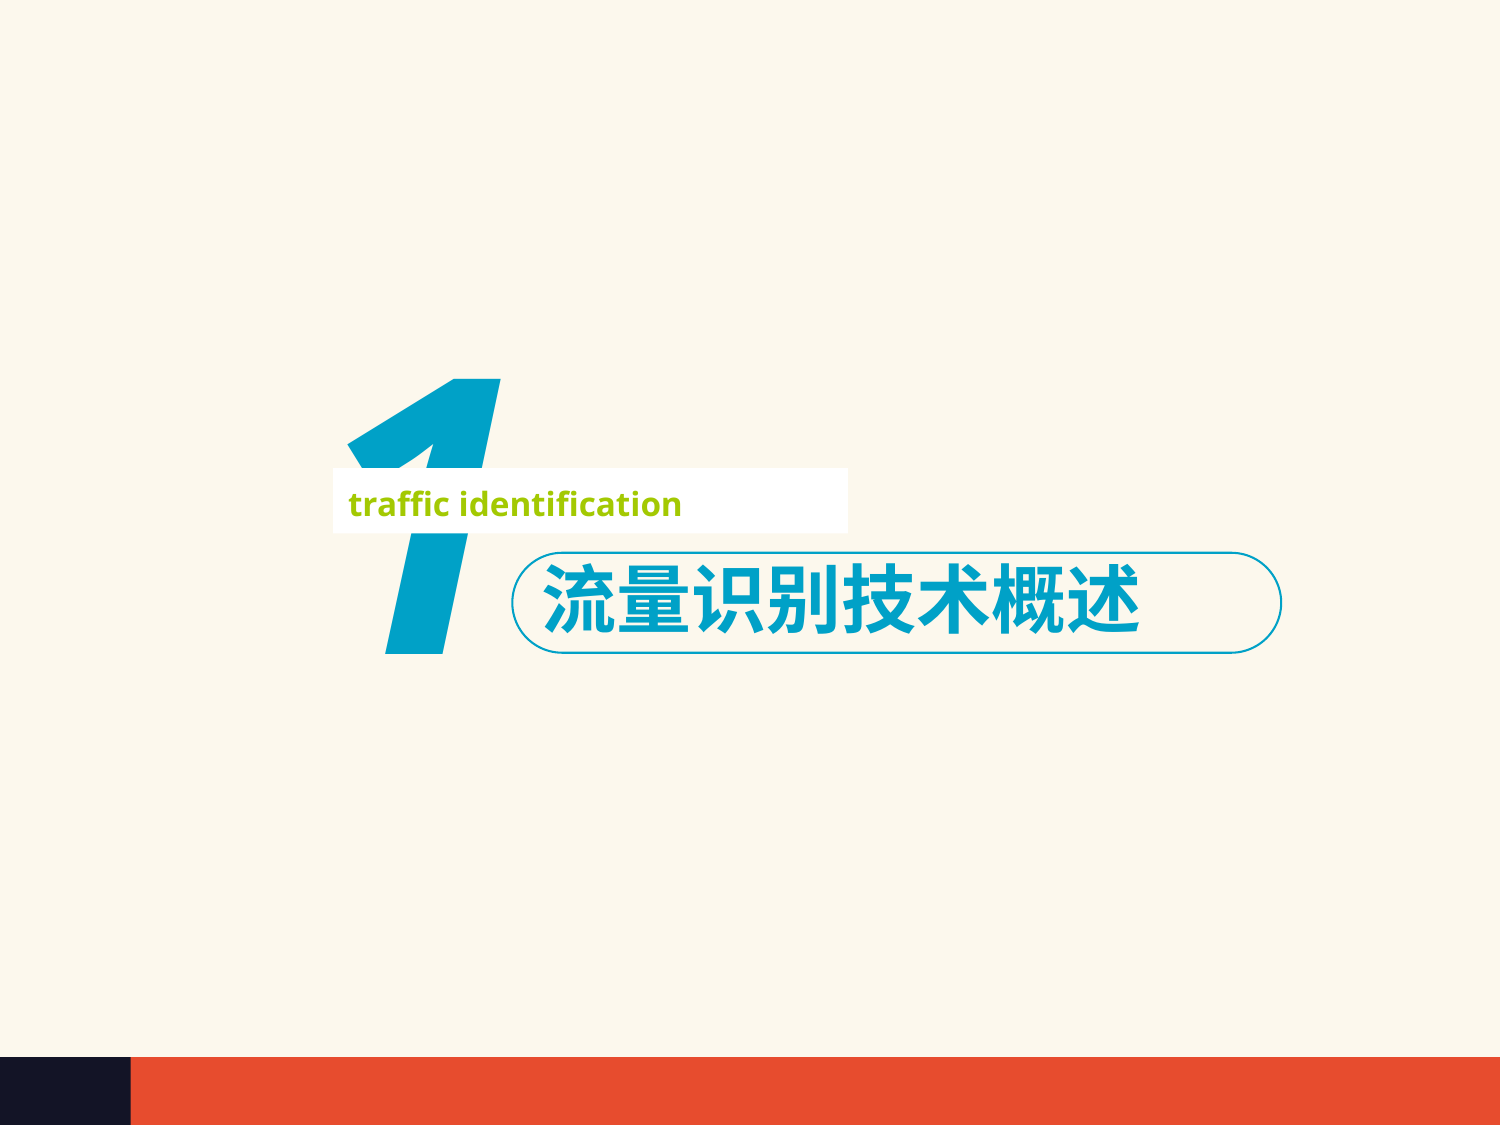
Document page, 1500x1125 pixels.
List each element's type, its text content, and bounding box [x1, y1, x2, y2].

text_box 1 [232, 274, 608, 728]
text_box traffic identification [333, 468, 848, 534]
text_box 流量识别技术概述 [512, 552, 1282, 653]
